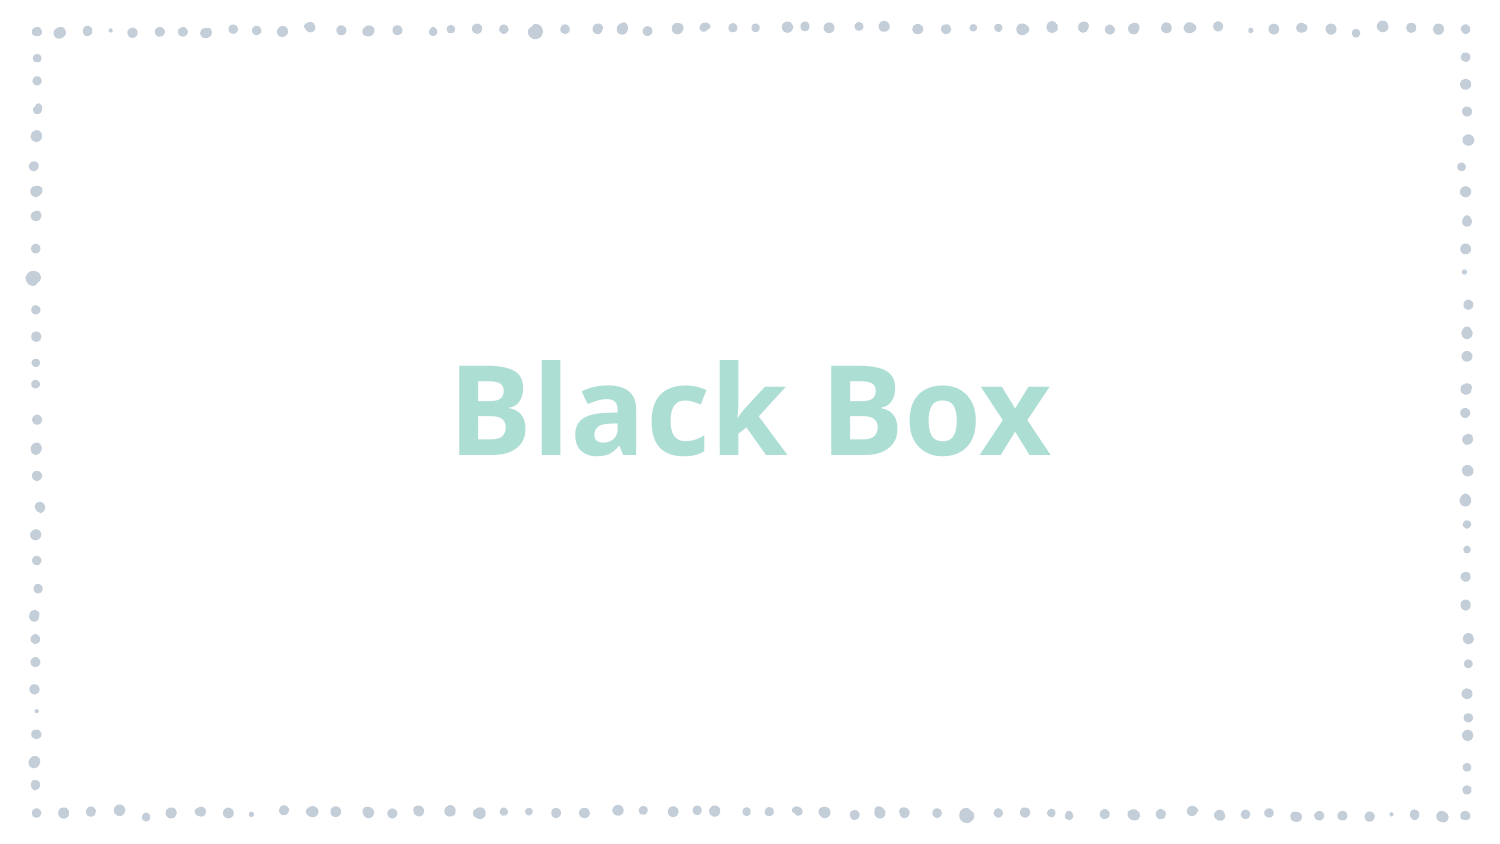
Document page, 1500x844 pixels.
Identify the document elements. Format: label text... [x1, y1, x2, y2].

text_box Black Box [63, 235, 1437, 496]
